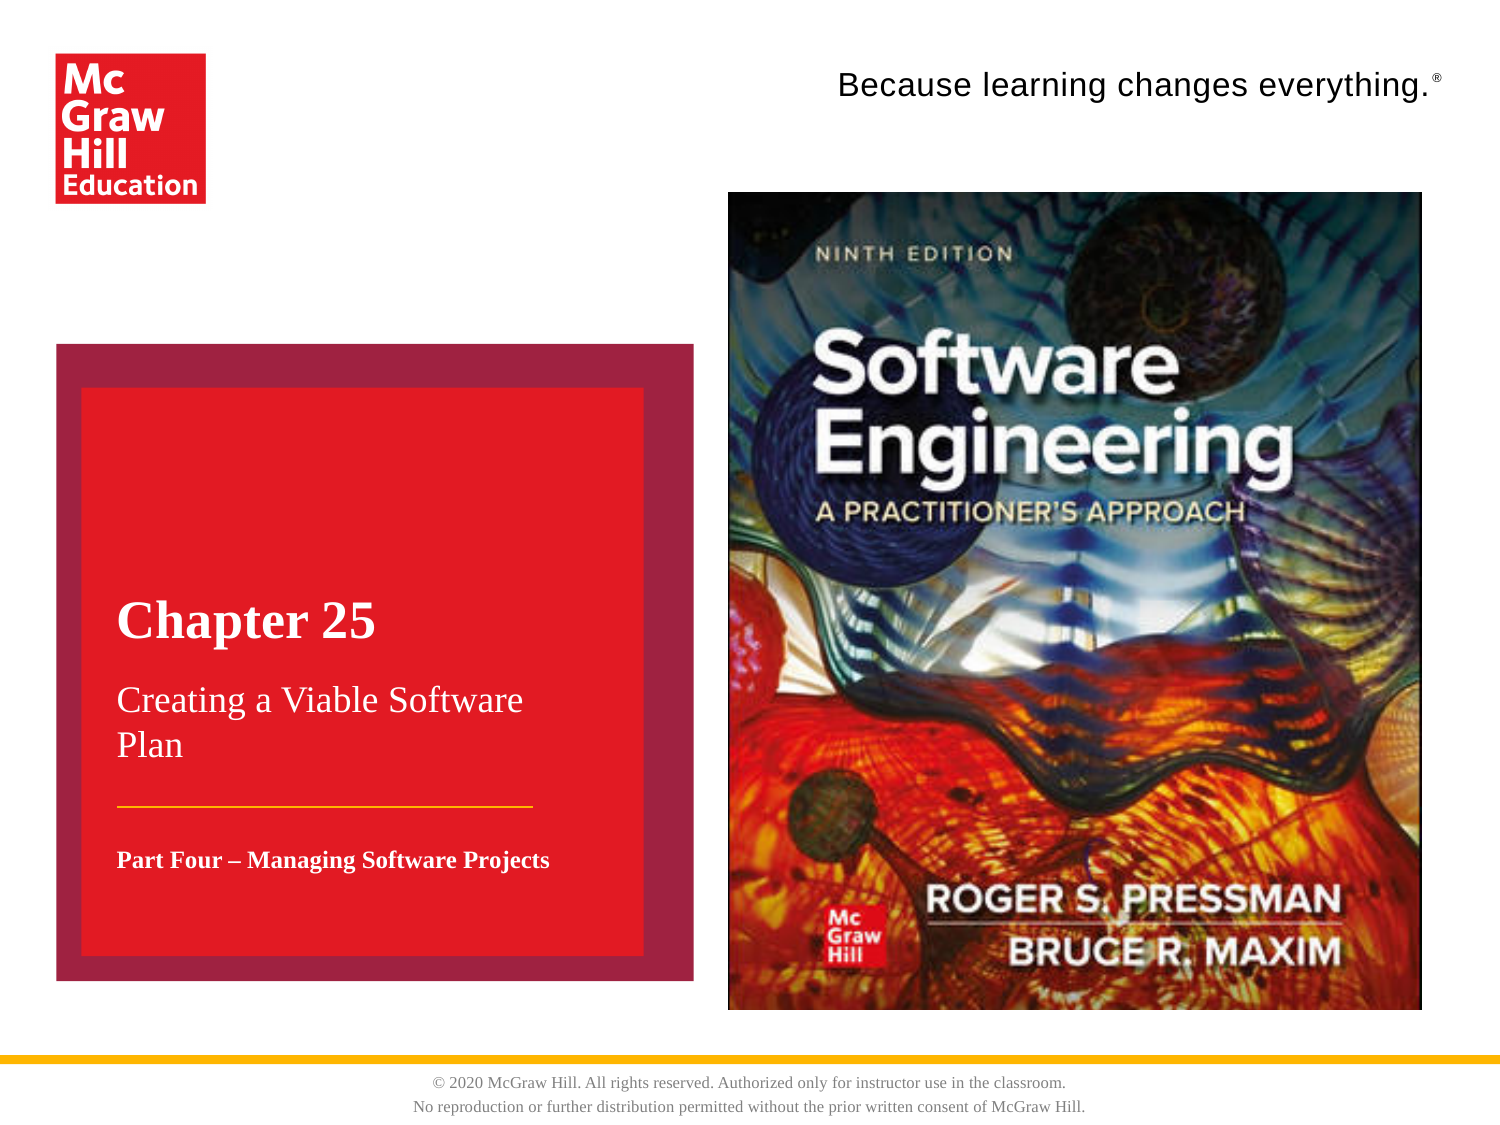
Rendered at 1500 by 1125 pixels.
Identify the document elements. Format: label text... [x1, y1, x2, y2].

subtitle Creating a Viable Software Plan [101, 667, 600, 800]
list Part Four – Managing Software Projects [101, 836, 602, 930]
footer © 2020 McGraw Hill. All rights reserved. Authorized only for instructor use in the classroom. No reproduction or further distribution permitted without the prior written consent of McGraw Hill. [0, 1062, 1500, 1125]
picture [48, 46, 213, 211]
picture [728, 192, 1422, 1010]
title Chapter 25 [101, 427, 600, 657]
